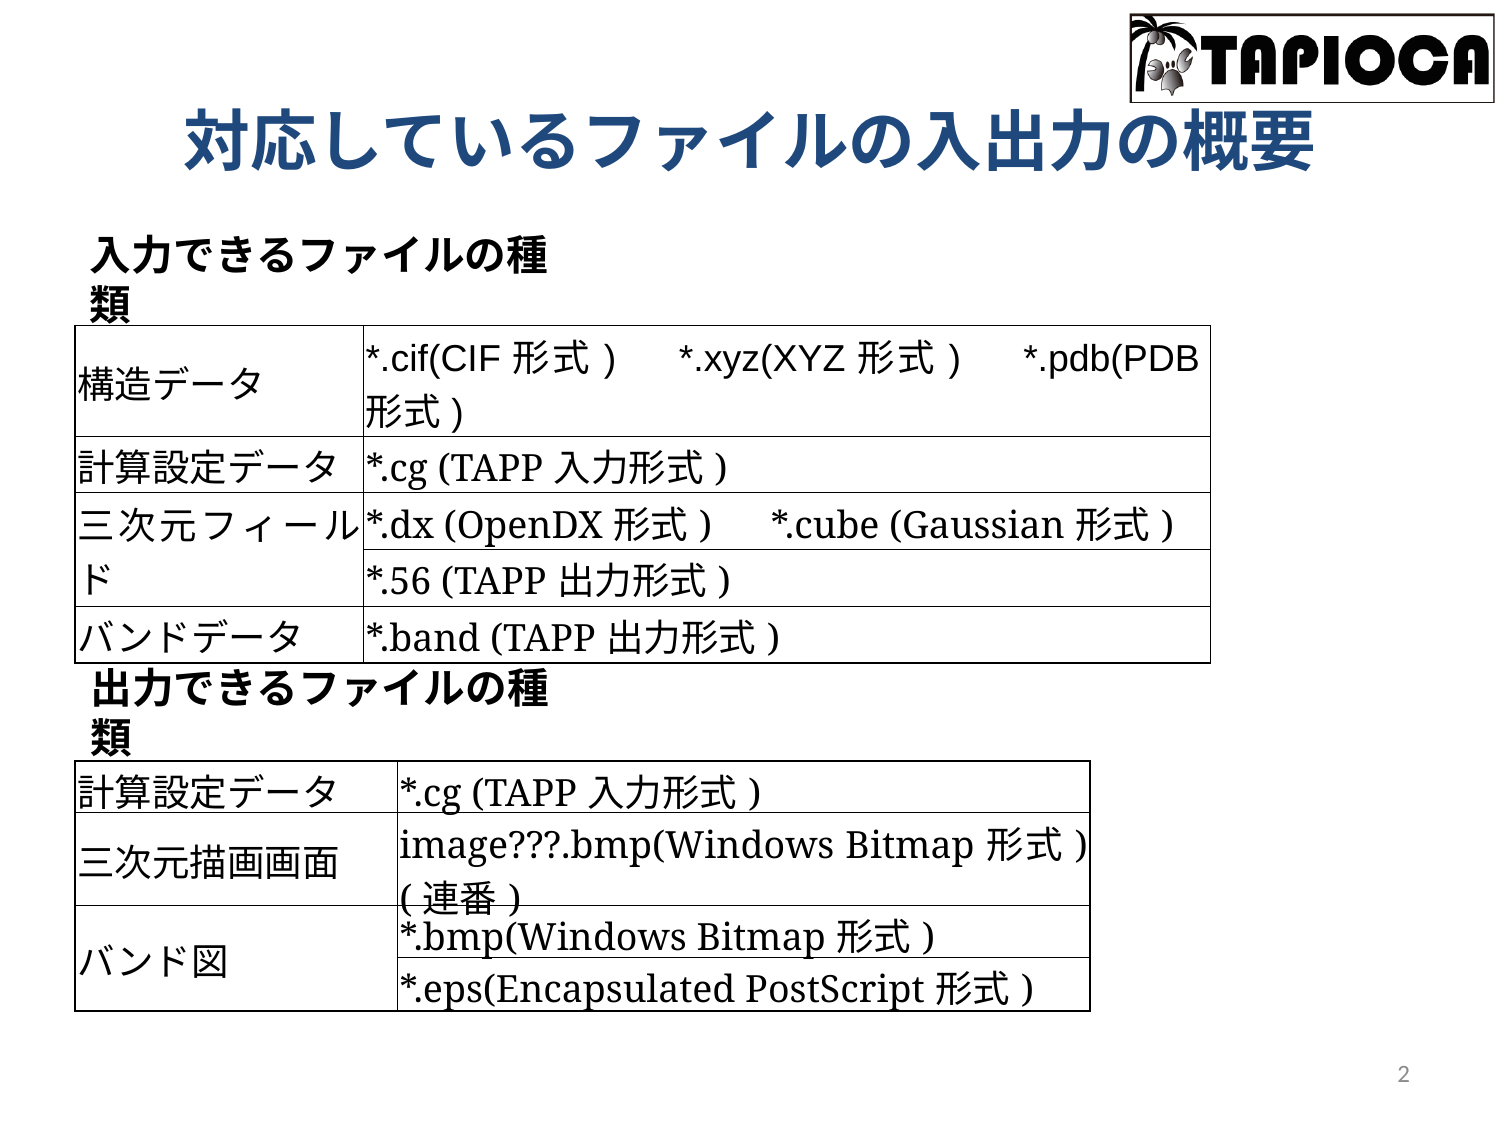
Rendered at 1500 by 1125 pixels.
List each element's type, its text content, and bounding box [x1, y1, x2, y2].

table_header *.cif(CIF形式) *.xyz(XYZ形式) *.pdb(PDB形式) [364, 326, 1210, 436]
table_cell 三次元フィールド [76, 493, 363, 606]
table_header *.cg (TAPP入力形式) [398, 762, 1089, 812]
table_cell *.56 (TAPP出力形式) [364, 550, 1210, 606]
table_cell image???.bmp(Windows Bitmap形式)(連番) [398, 813, 1089, 905]
table_cell *.band (TAPP出力形式) [364, 607, 1210, 662]
table_cell バンドデータ [76, 607, 363, 654]
table_cell 計算設定データ [76, 437, 363, 492]
slide_number 2 [1074, 1042, 1425, 1103]
table_header 計算設定データ [76, 770, 397, 812]
text_box 出力できるファイルの種類 [75, 654, 593, 770]
table_cell バンド図 [76, 906, 397, 1010]
title 対応しているファイルの入出力の概要 [75, 45, 1425, 233]
table_cell 三次元描画画面 [76, 813, 397, 905]
text_box 入力できるファイルの種類 [74, 221, 592, 336]
table_header 構造データ [76, 336, 363, 436]
table_cell *.dx (OpenDX形式) *.cube (Gaussian形式) [364, 493, 1210, 549]
table_cell *.bmp(Windows Bitmap形式) [398, 906, 1089, 957]
table_cell *.cg (TAPP入力形式) [364, 437, 1210, 492]
table_cell *.eps(Encapsulated PostScript形式) [398, 958, 1089, 1010]
